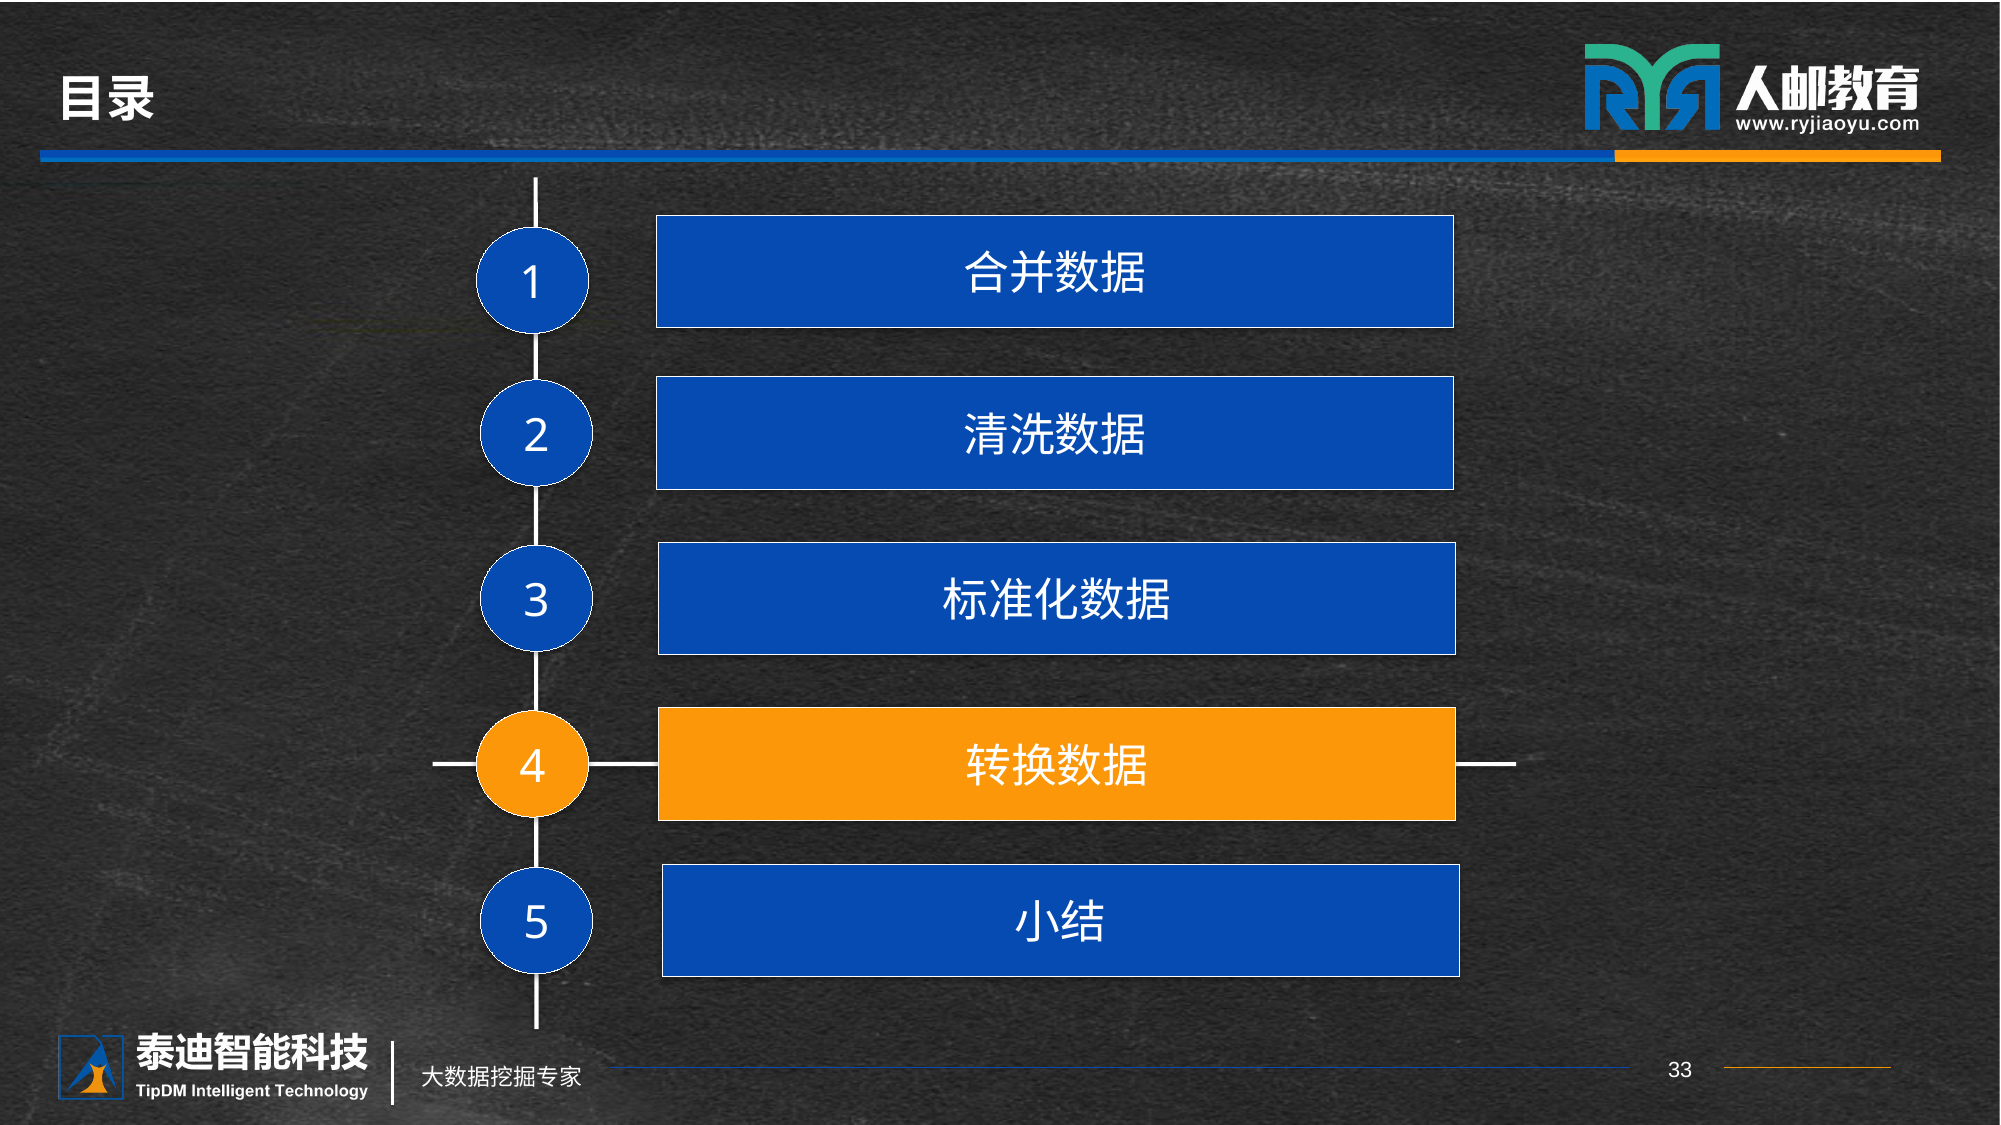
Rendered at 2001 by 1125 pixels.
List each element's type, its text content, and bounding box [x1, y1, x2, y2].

text_box 转换数据 [658, 707, 1456, 821]
text_box 5 [480, 867, 530, 974]
text_box 1 [476, 227, 530, 334]
text_box 1 [541, 227, 589, 333]
text_box 5 [541, 867, 593, 974]
text_box [432, 761, 471, 767]
text_box 标准化数据 [658, 542, 1456, 655]
text_box 清洗数据 [656, 376, 1454, 490]
text_box 3 [480, 545, 530, 651]
text_box 3 [541, 545, 593, 652]
text_box 小结 [662, 864, 1460, 977]
text_box 2 [541, 379, 593, 486]
text_box [1460, 762, 1517, 767]
text_box 合并数据 [656, 215, 1454, 328]
text_box 2 [480, 380, 530, 486]
picture [0, 2, 2000, 1125]
title 目录 [41, 58, 1842, 146]
text_box 4 [541, 711, 589, 817]
text_box [594, 761, 652, 767]
text_box 4 [476, 710, 530, 818]
